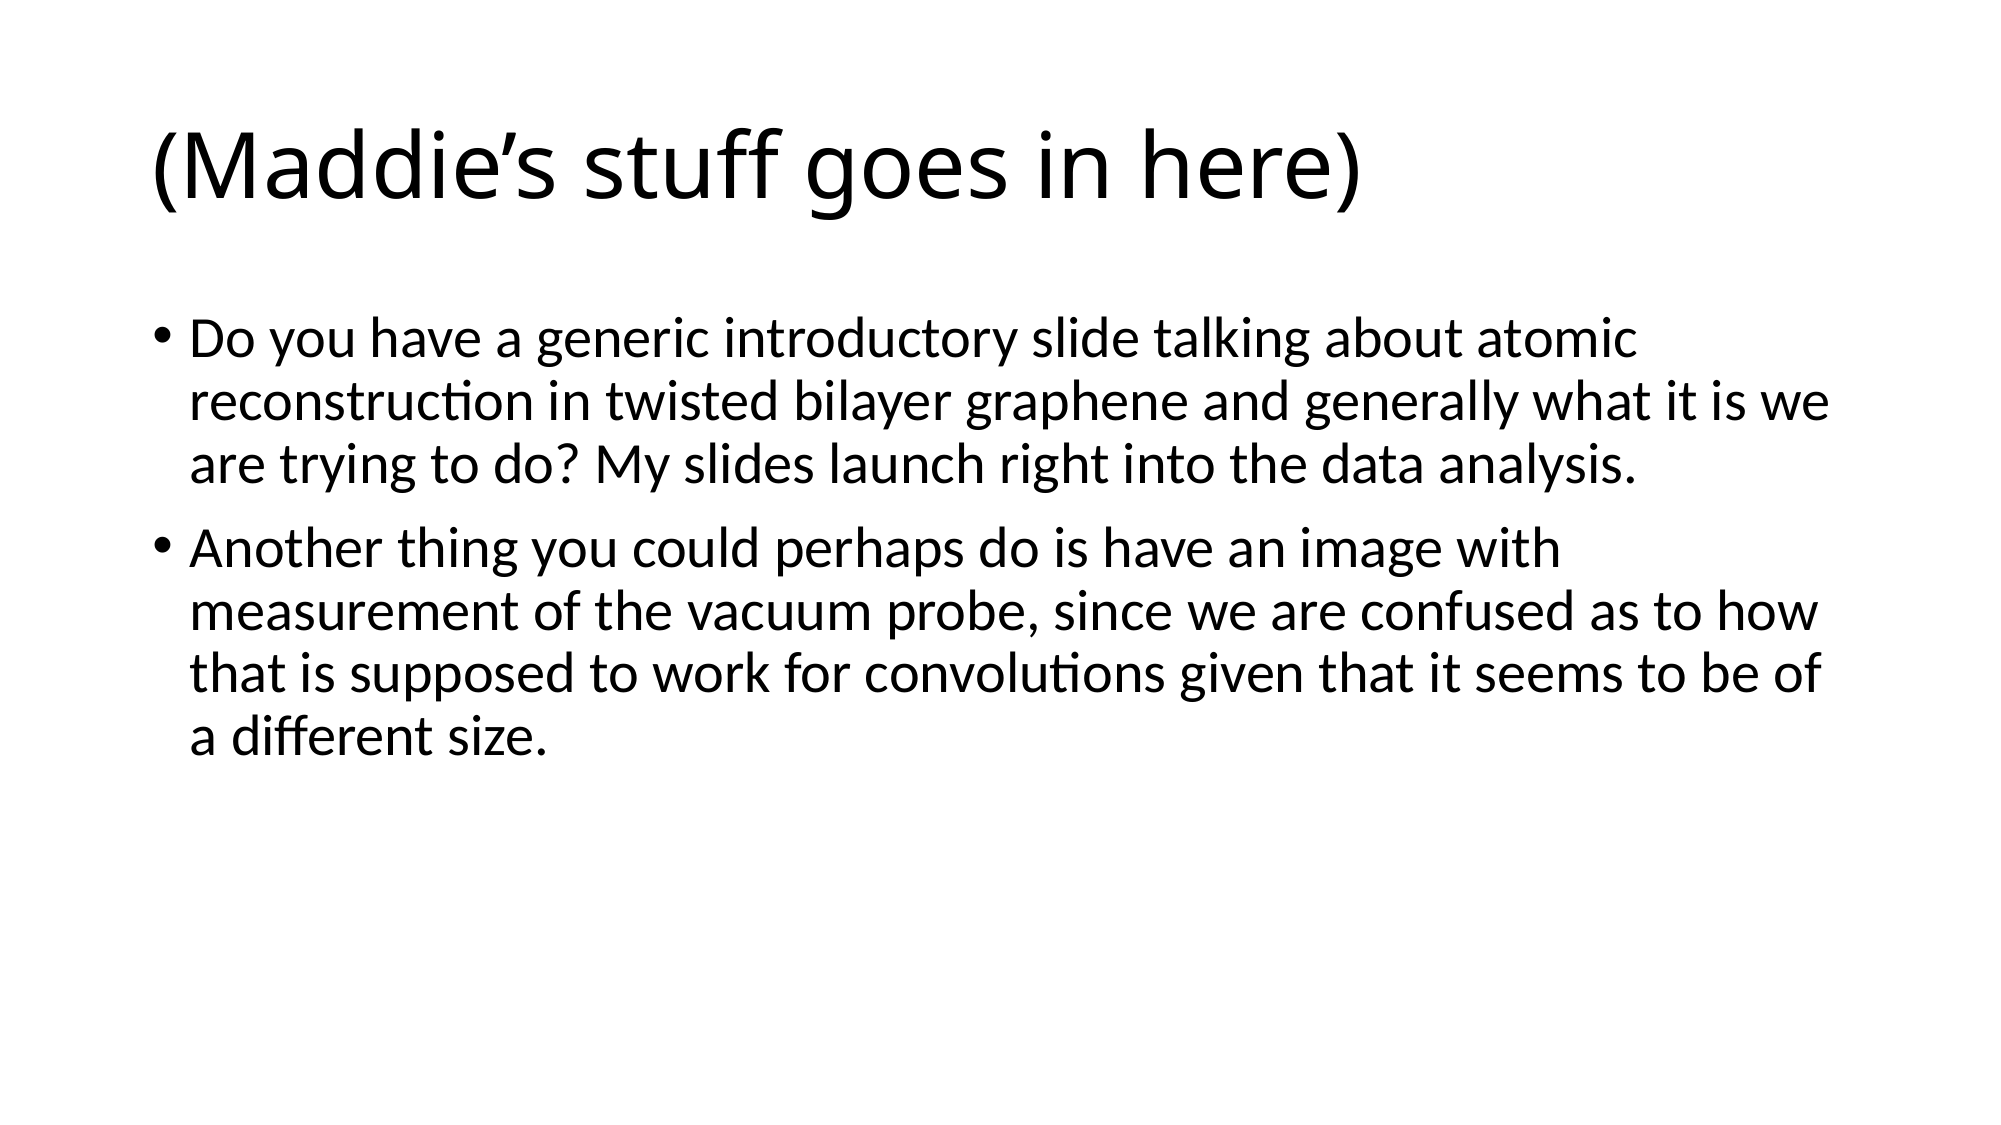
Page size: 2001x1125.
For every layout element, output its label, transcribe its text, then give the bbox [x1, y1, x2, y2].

list Do you have a generic introductory slide talking about atomic reconstruction in twisted bilayer graphene and generally what it is we are trying to do? My slides launch right into the data analysis. Another thing you could perhaps do is have an image with measurement of the vacuum probe, since we are confused as to how that is supposed to work for convolutions given that it seems to be of a different size. [137, 299, 1863, 1014]
title (Maddie’s stuff goes in here) [137, 59, 1863, 278]
